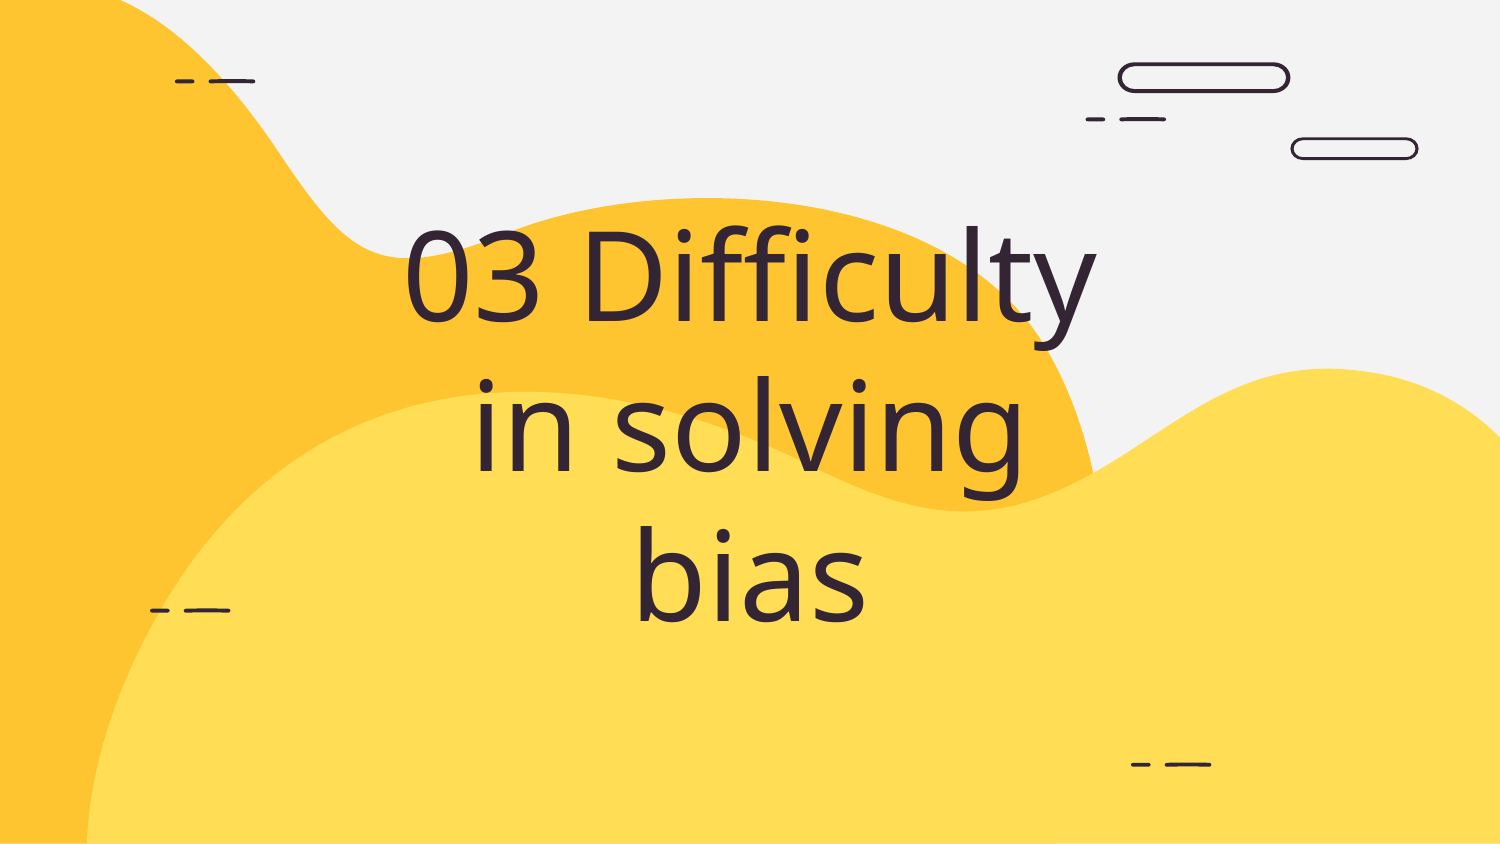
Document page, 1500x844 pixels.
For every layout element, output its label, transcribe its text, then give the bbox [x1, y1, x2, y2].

text_box [641, 588, 699, 622]
text_box [796, 230, 808, 242]
text_box [590, 232, 656, 255]
text_box [718, 588, 728, 620]
text_box [678, 230, 690, 242]
text_box [454, 248, 464, 255]
text_box [756, 226, 790, 255]
text_box [816, 588, 863, 622]
text_box [745, 588, 798, 622]
title 03 Difficulty in solving bias [334, 255, 1166, 588]
text_box [713, 226, 747, 255]
text_box [482, 230, 534, 255]
